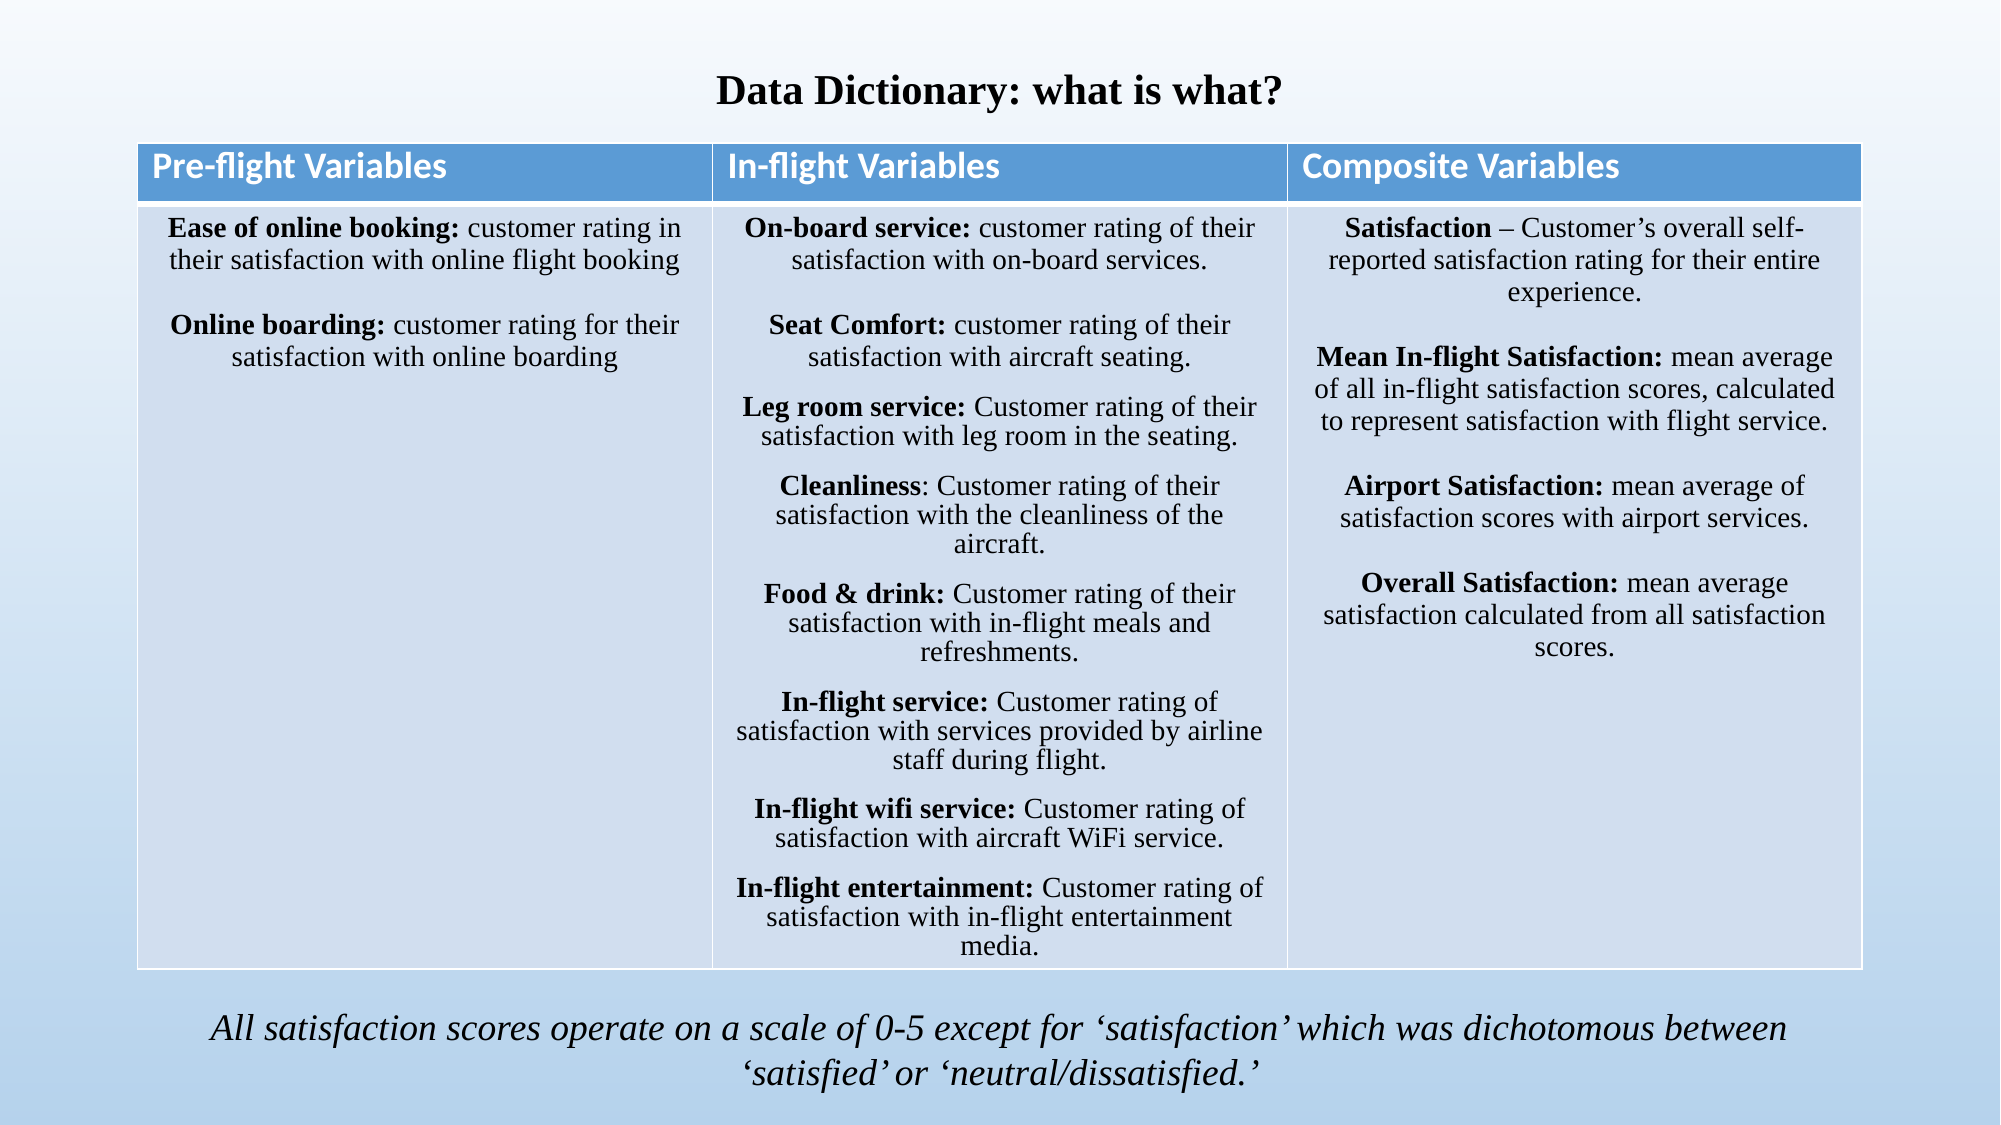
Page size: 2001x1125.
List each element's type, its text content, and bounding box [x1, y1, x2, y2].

table_cell Ease of online booking: customer rating in their satisfaction with online flight booking Online boarding: customer rating for their satisfaction with online boarding [138, 207, 712, 968]
text_box All satisfaction scores operate on a scale of 0-5 except for ‘satisfaction’ which was dichotomous between ‘satisfied’ or ‘neutral/dissatisfied.’ [137, 995, 1863, 1101]
title Data Dictionary: what is what? [137, 59, 1863, 121]
table_cell On-board service: customer rating of their satisfaction with on-board services. Seat Comfort: customer rating of their satisfaction with aircraft seating. Leg room service: Customer rating of their satisfaction with leg room in the seating. Cleanliness: Customer rating of their satisfaction with the cleanliness of the aircraft. Food & drink: Customer rating of their satisfaction with in-flight meals and refreshments. In-flight service: Customer rating of satisfaction with services provided by airline staff during flight. In-flight wifi service: Customer rating of satisfaction with aircraft WiFi service. In-flight entertainment: Customer rating of satisfaction with in-flight entertainment media. [713, 207, 1287, 968]
table_header In-flight Variables [713, 144, 1287, 201]
table_header Pre-flight Variables [138, 144, 712, 201]
table_header Composite Variables [1288, 144, 1861, 201]
table_cell Satisfaction – Customer’s overall self-reported satisfaction rating for their entire experience. Mean In-flight Satisfaction: mean average of all in-flight satisfaction scores, calculated to represent satisfaction with flight service. Airport Satisfaction: mean average of satisfaction scores with airport services. Overall Satisfaction: mean average satisfaction calculated from all satisfaction scores. [1288, 207, 1861, 968]
